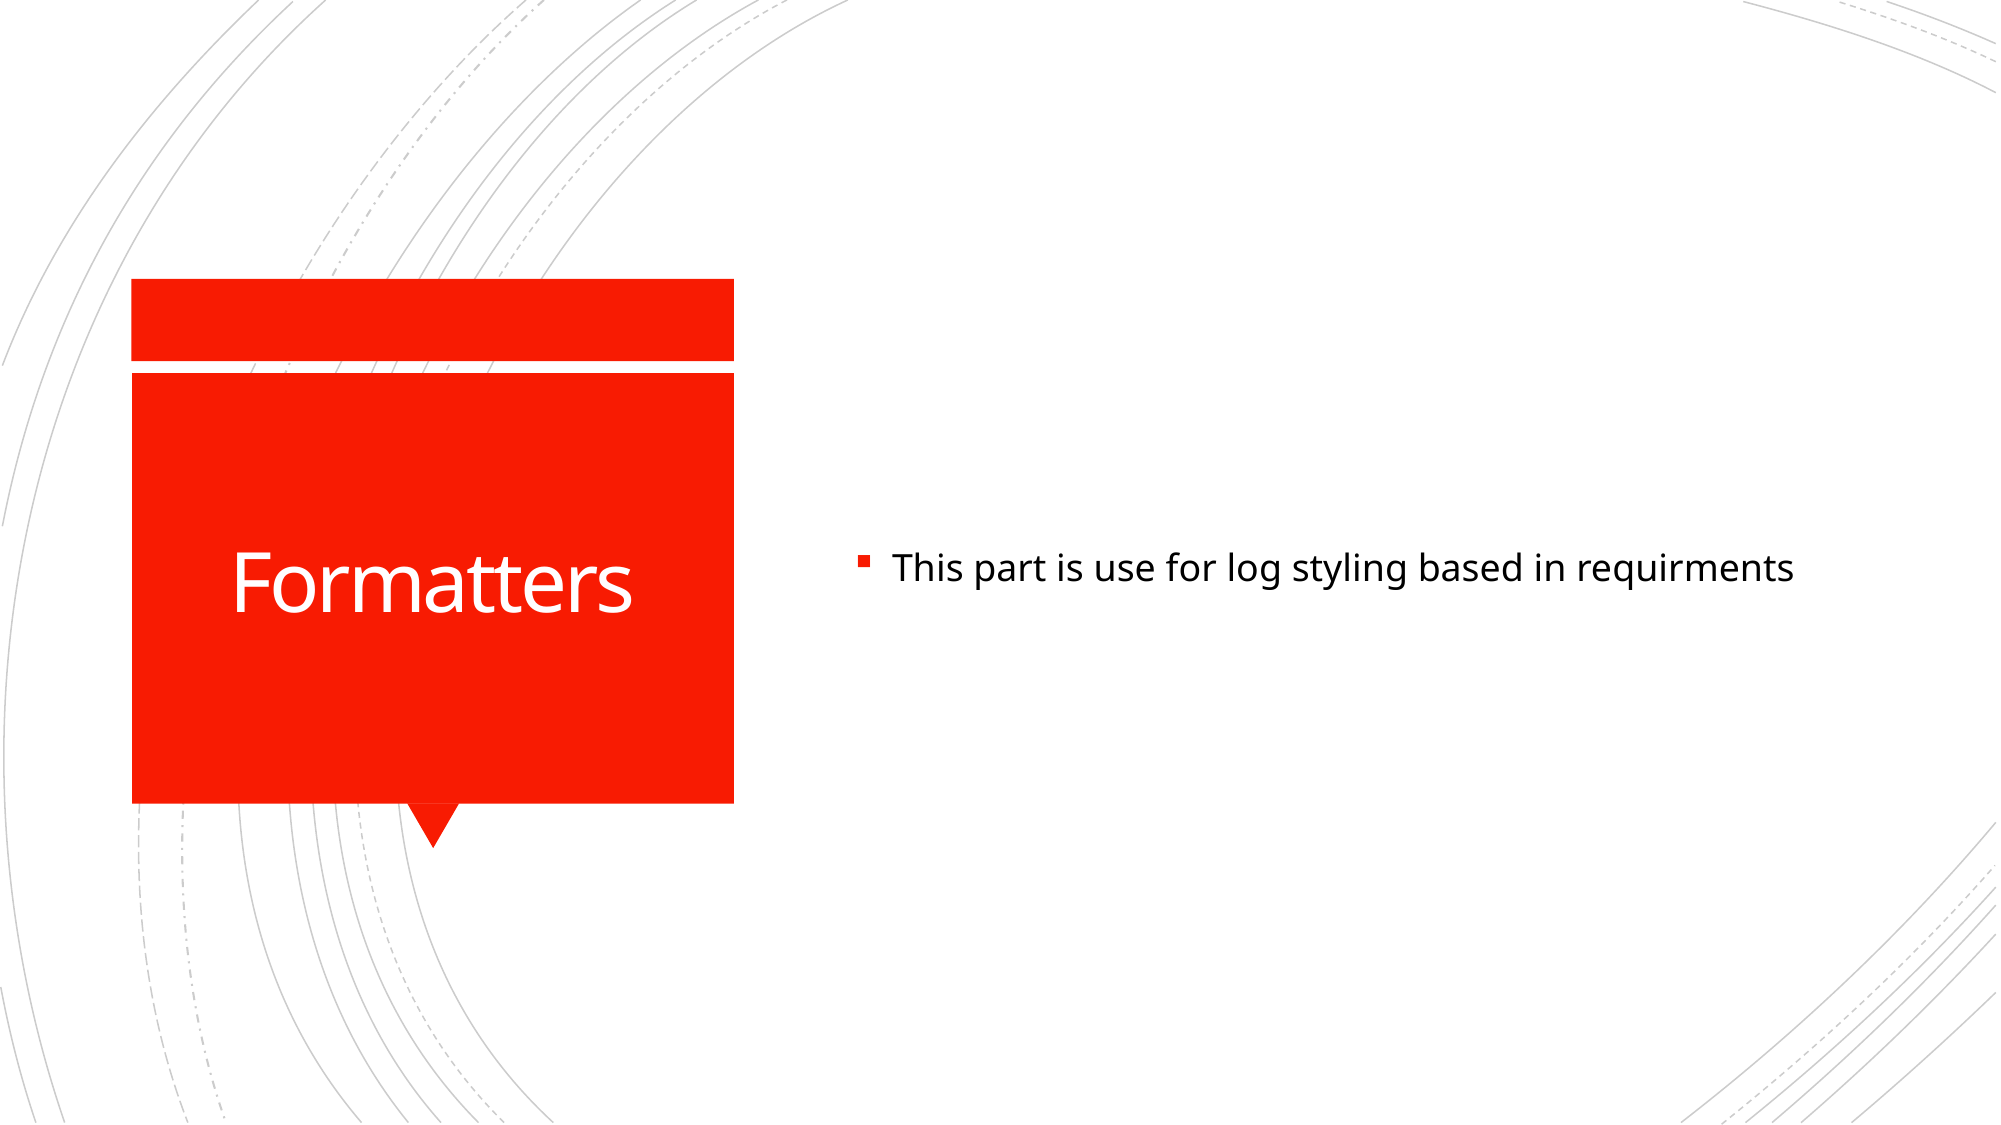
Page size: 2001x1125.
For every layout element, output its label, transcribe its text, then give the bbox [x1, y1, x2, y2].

list This part is use for log styling based in requirments [839, 131, 1871, 993]
title Formatters [145, 385, 720, 789]
